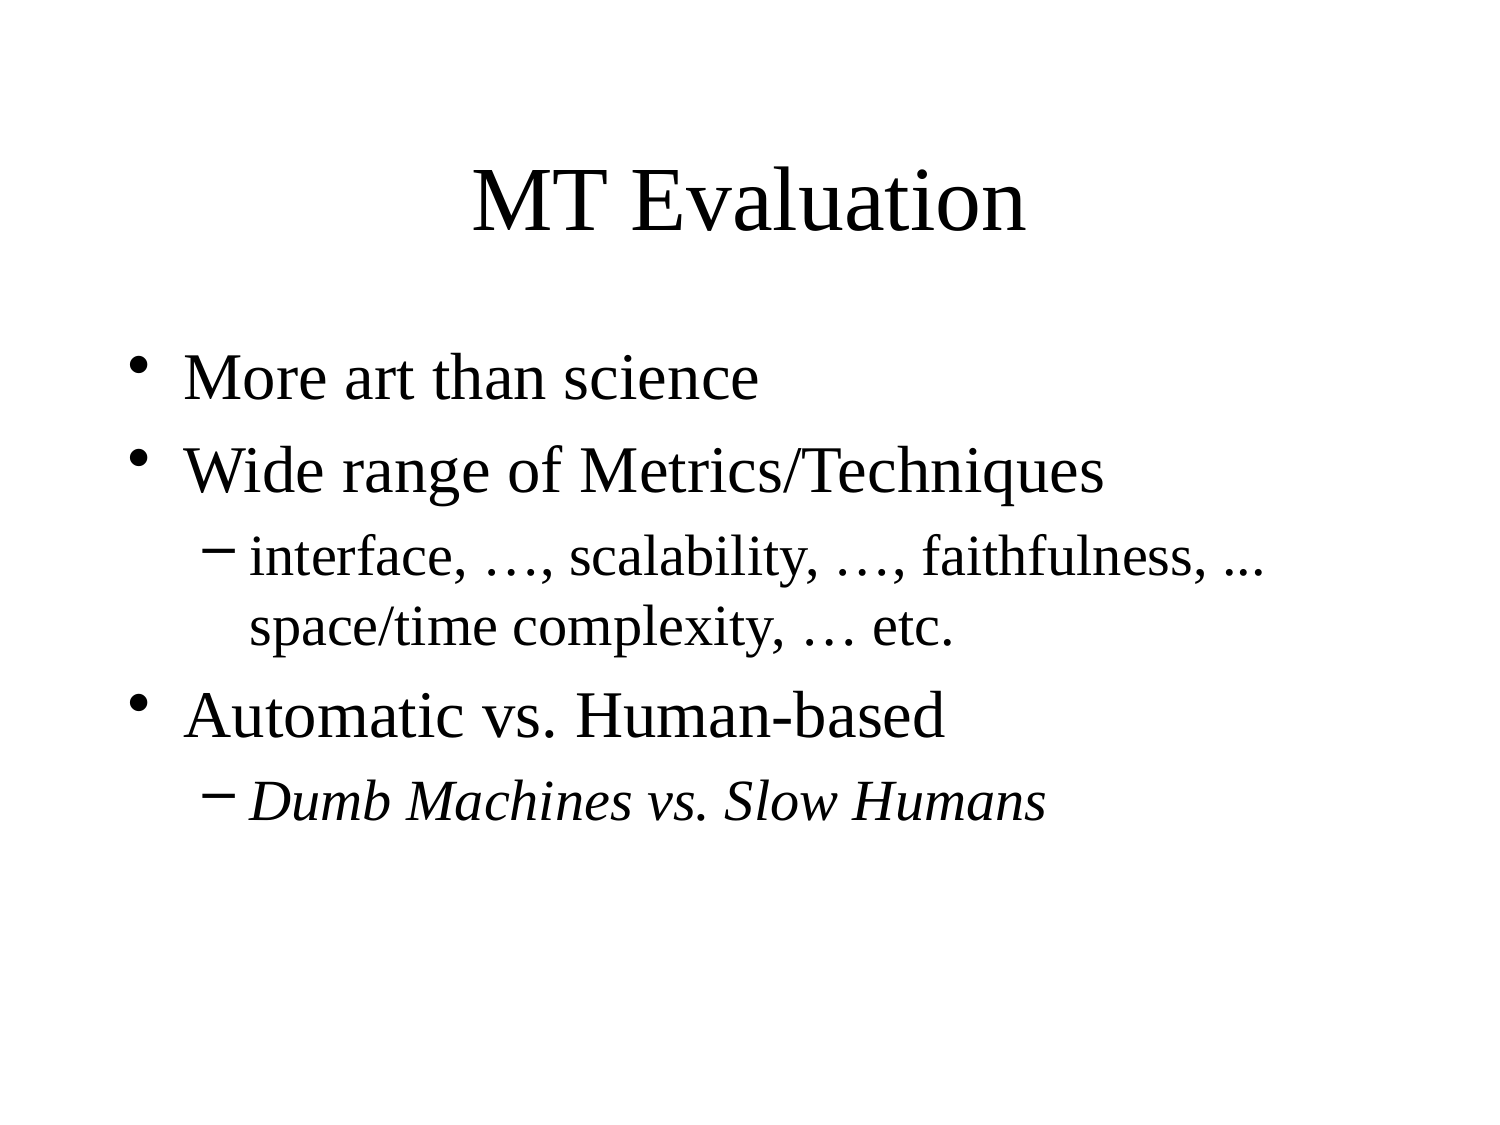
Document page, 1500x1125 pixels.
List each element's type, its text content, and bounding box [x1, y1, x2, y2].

title MT Evaluation [112, 99, 1388, 288]
list More art than science Wide range of Metrics/Techniques interface, …, scalability, …, faithfulness, ... space/time complexity, … etc. Automatic vs. Human-based Dumb Machines vs. Slow Humans [112, 324, 1388, 1000]
